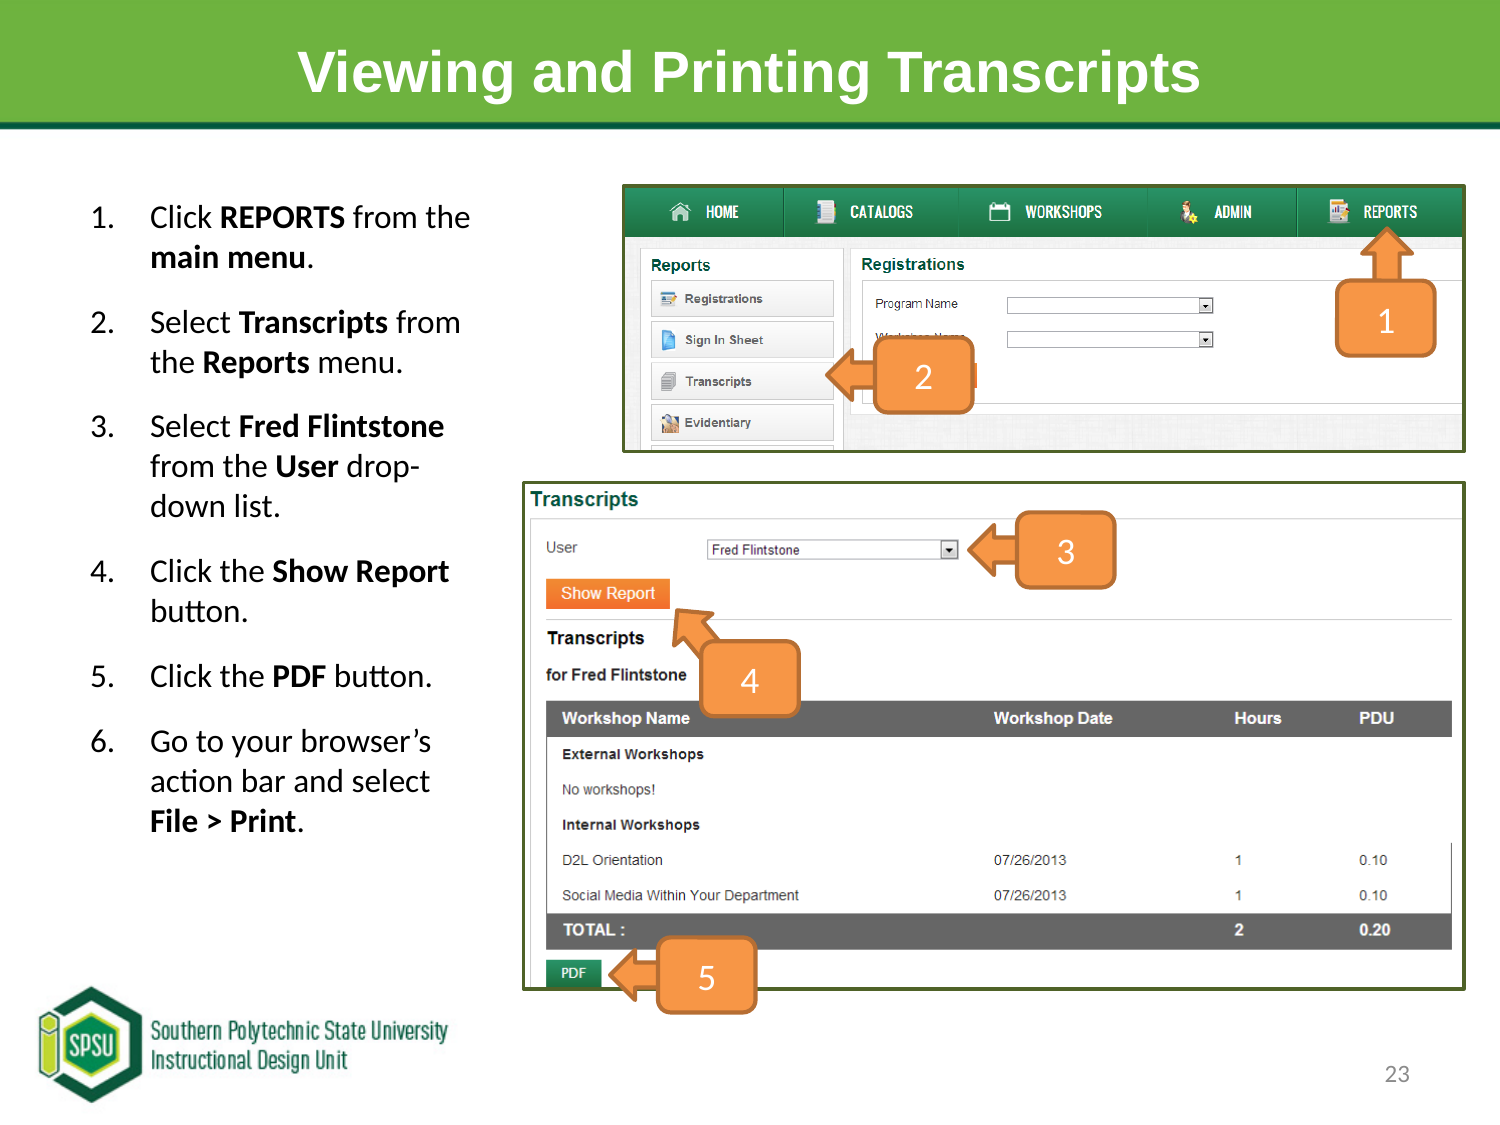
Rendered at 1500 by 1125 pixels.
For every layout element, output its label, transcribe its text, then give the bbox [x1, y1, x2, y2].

picture [0, 0, 1500, 1125]
text_box 5 [655, 996, 758, 1015]
title Viewing and Printing Transcripts [75, 0, 1425, 138]
slide_number 23 [1074, 1042, 1425, 1103]
list Click REPORTS from the main menu. Select Transcripts from the Reports menu. Select Fred Flintstone from the User drop-down list. Click the Show Report button. Click the PDF button. Go to your browser’s action bar and select File > Print. [75, 187, 488, 988]
text_box [628, 996, 638, 1002]
